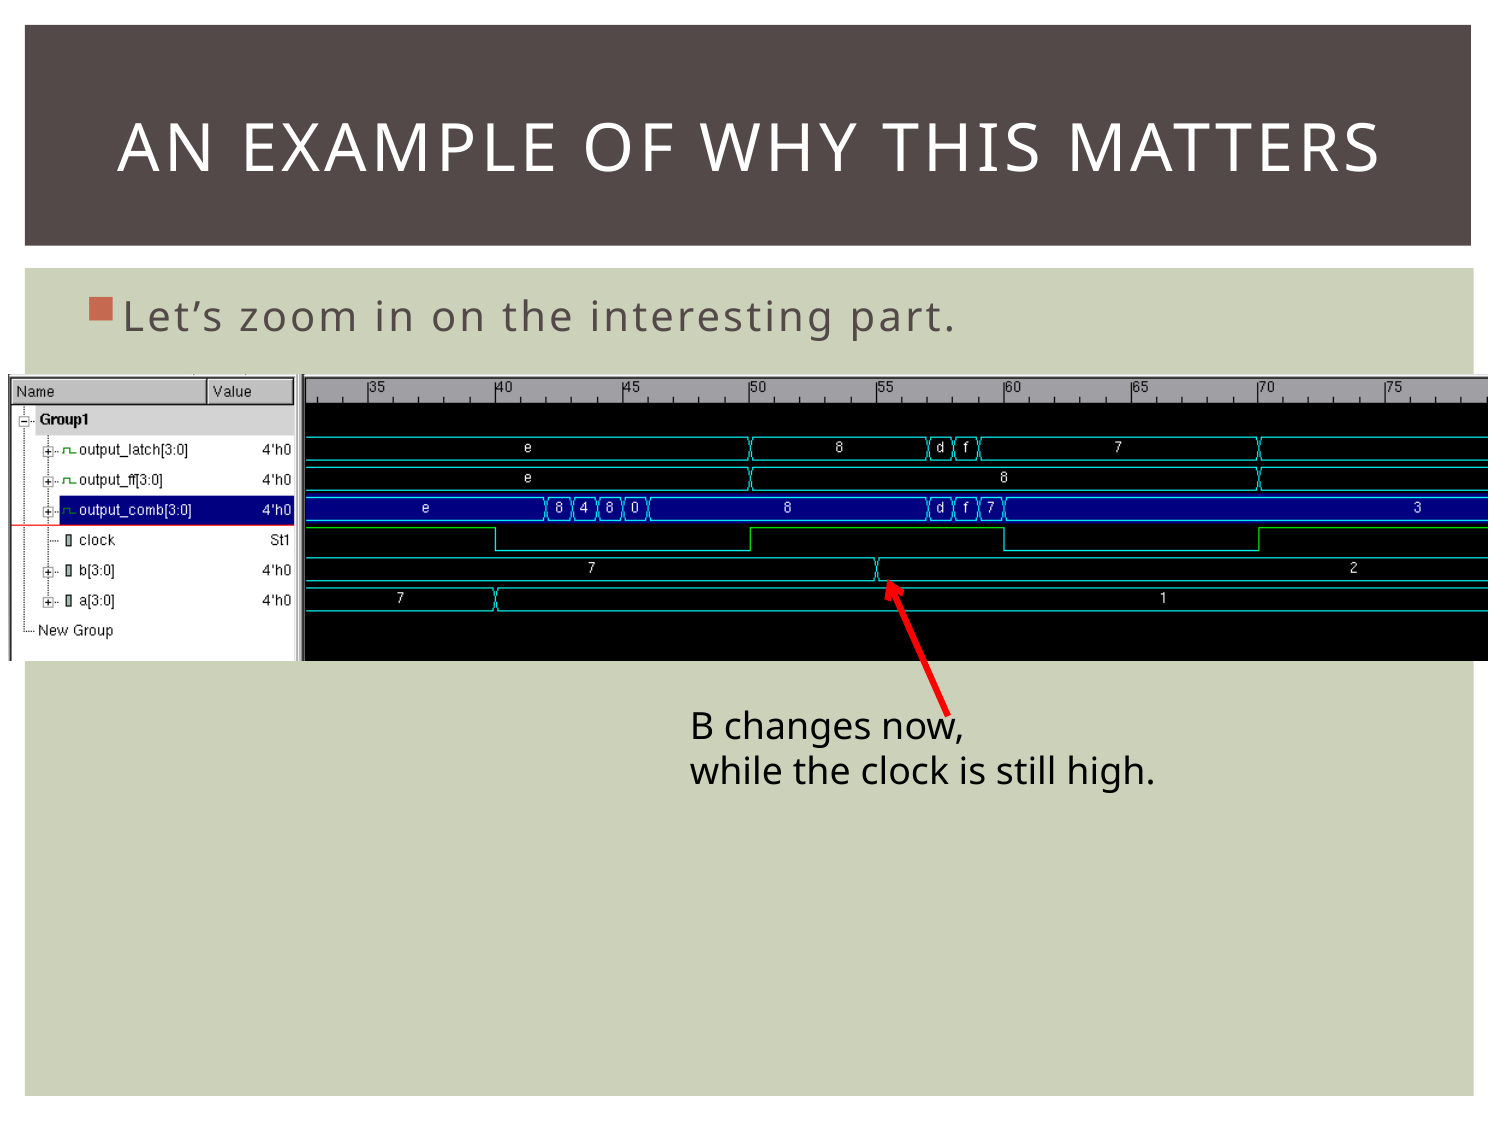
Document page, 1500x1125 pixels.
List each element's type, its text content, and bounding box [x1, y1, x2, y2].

picture [8, 374, 1488, 662]
title An Example of why this matters [62, 58, 1438, 232]
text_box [887, 578, 949, 717]
list Let’s zoom in on the interesting part. [62, 281, 1442, 374]
text_box B changes now, while the clock is still high. [674, 694, 1263, 800]
list Let’s zoom in on the interesting part. [62, 672, 1442, 1005]
